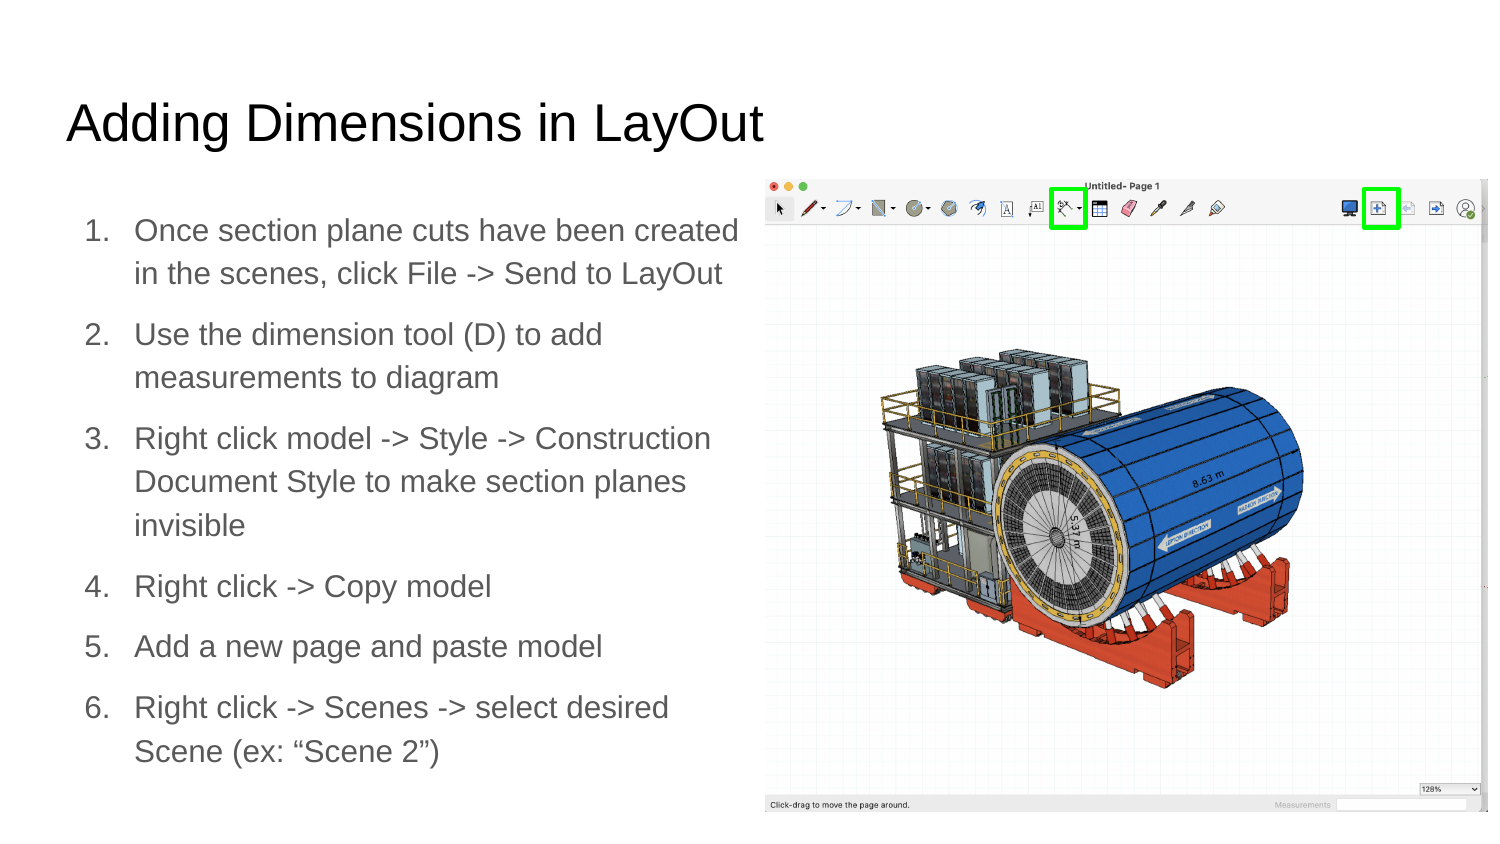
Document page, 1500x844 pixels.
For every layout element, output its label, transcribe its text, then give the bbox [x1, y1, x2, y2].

list Once section plane cuts have been created in the scenes, click File -> Send to LayOut Use the dimension tool (D) to add measurements to diagram Right click model -> Style -> Construction Document Style to make section planes invisible Right click -> Copy model Add a new page and paste model Right click -> Scenes -> select desired Scene (ex: “Scene 2”) [51, 189, 764, 820]
picture [764, 179, 1488, 812]
title Adding Dimensions in LayOut [51, 72, 1449, 167]
